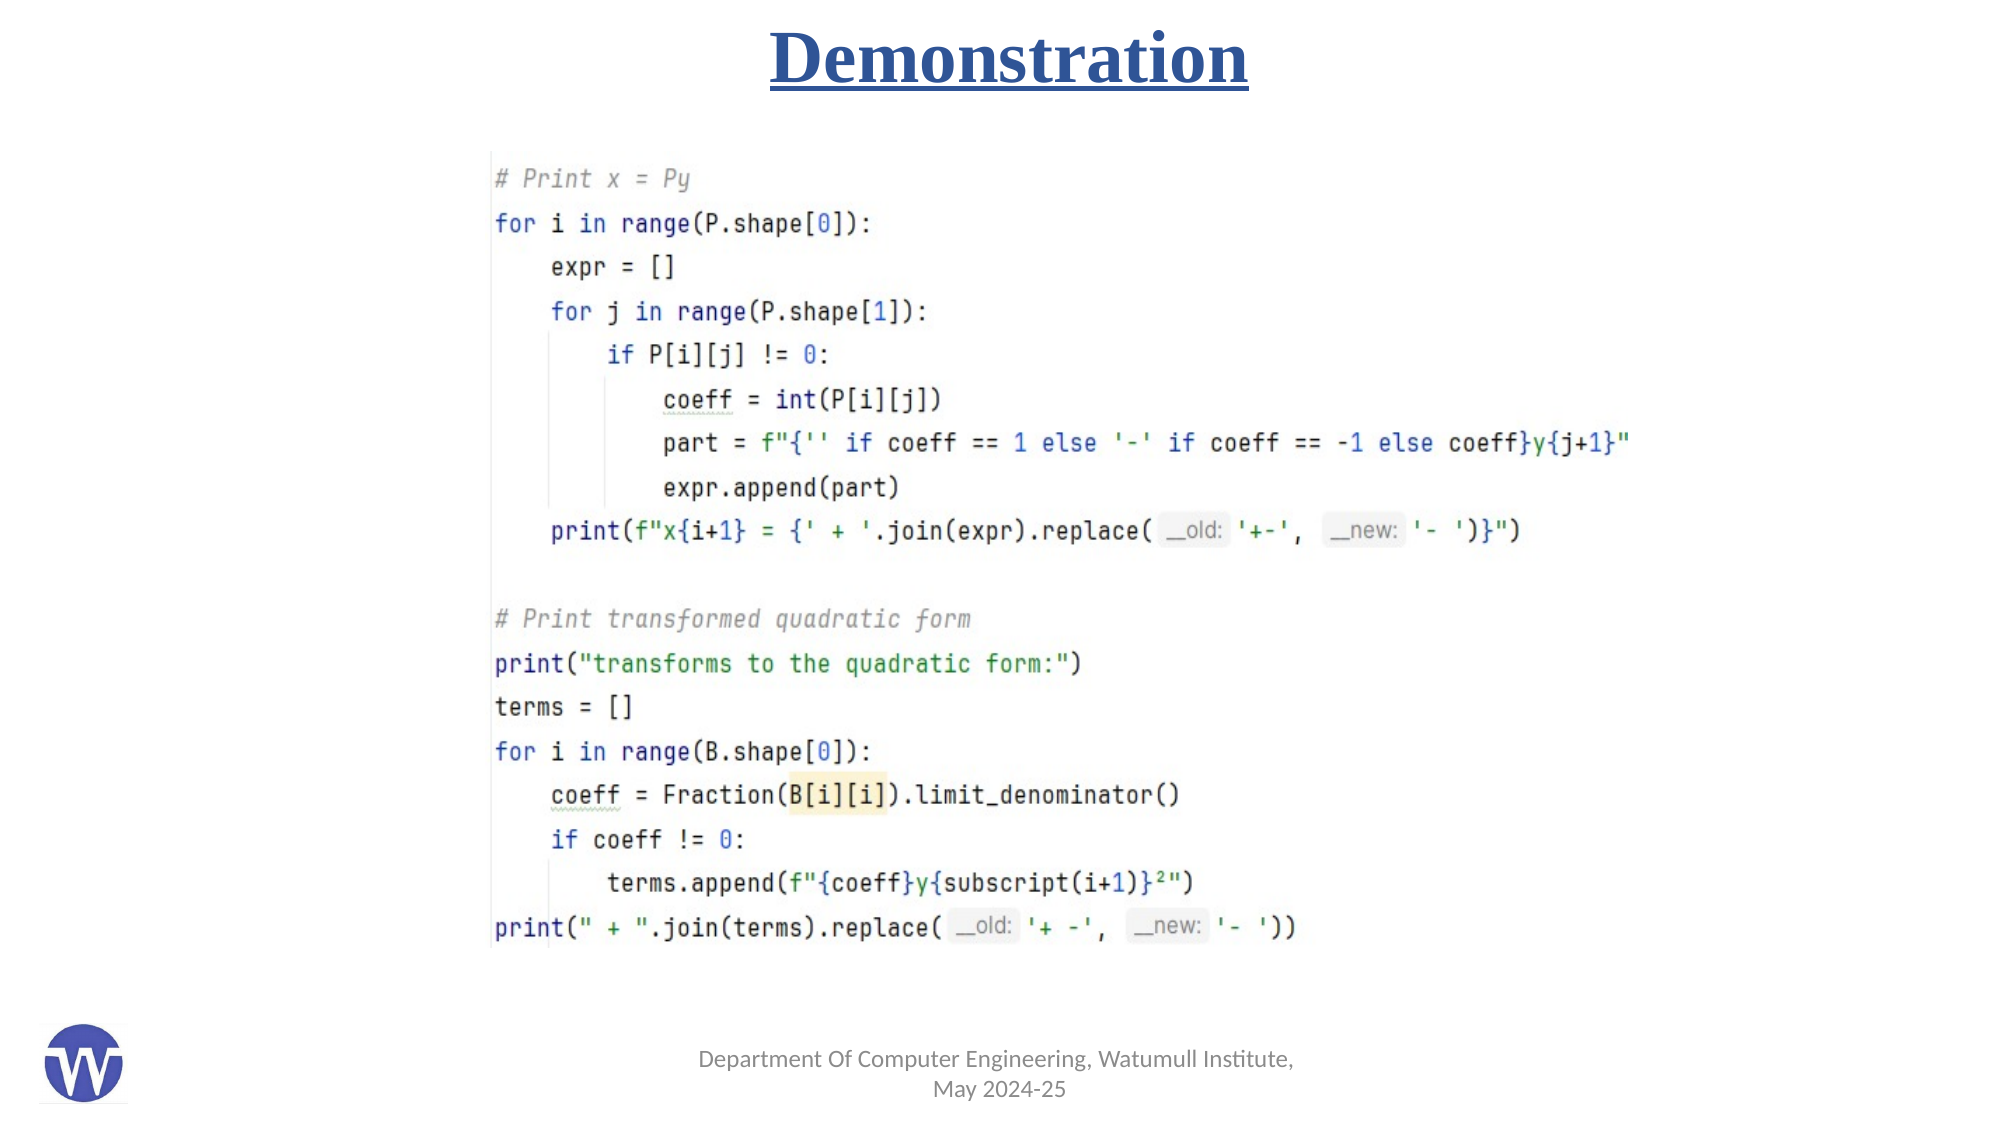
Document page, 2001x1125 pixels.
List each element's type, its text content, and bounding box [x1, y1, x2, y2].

footer Department Of Computer Engineering, Watumull Institute, May 2024-25 [662, 1042, 1338, 1103]
picture [39, 1023, 128, 1104]
picture [485, 151, 1628, 948]
text_box Demonstration [0, 0, 2000, 150]
